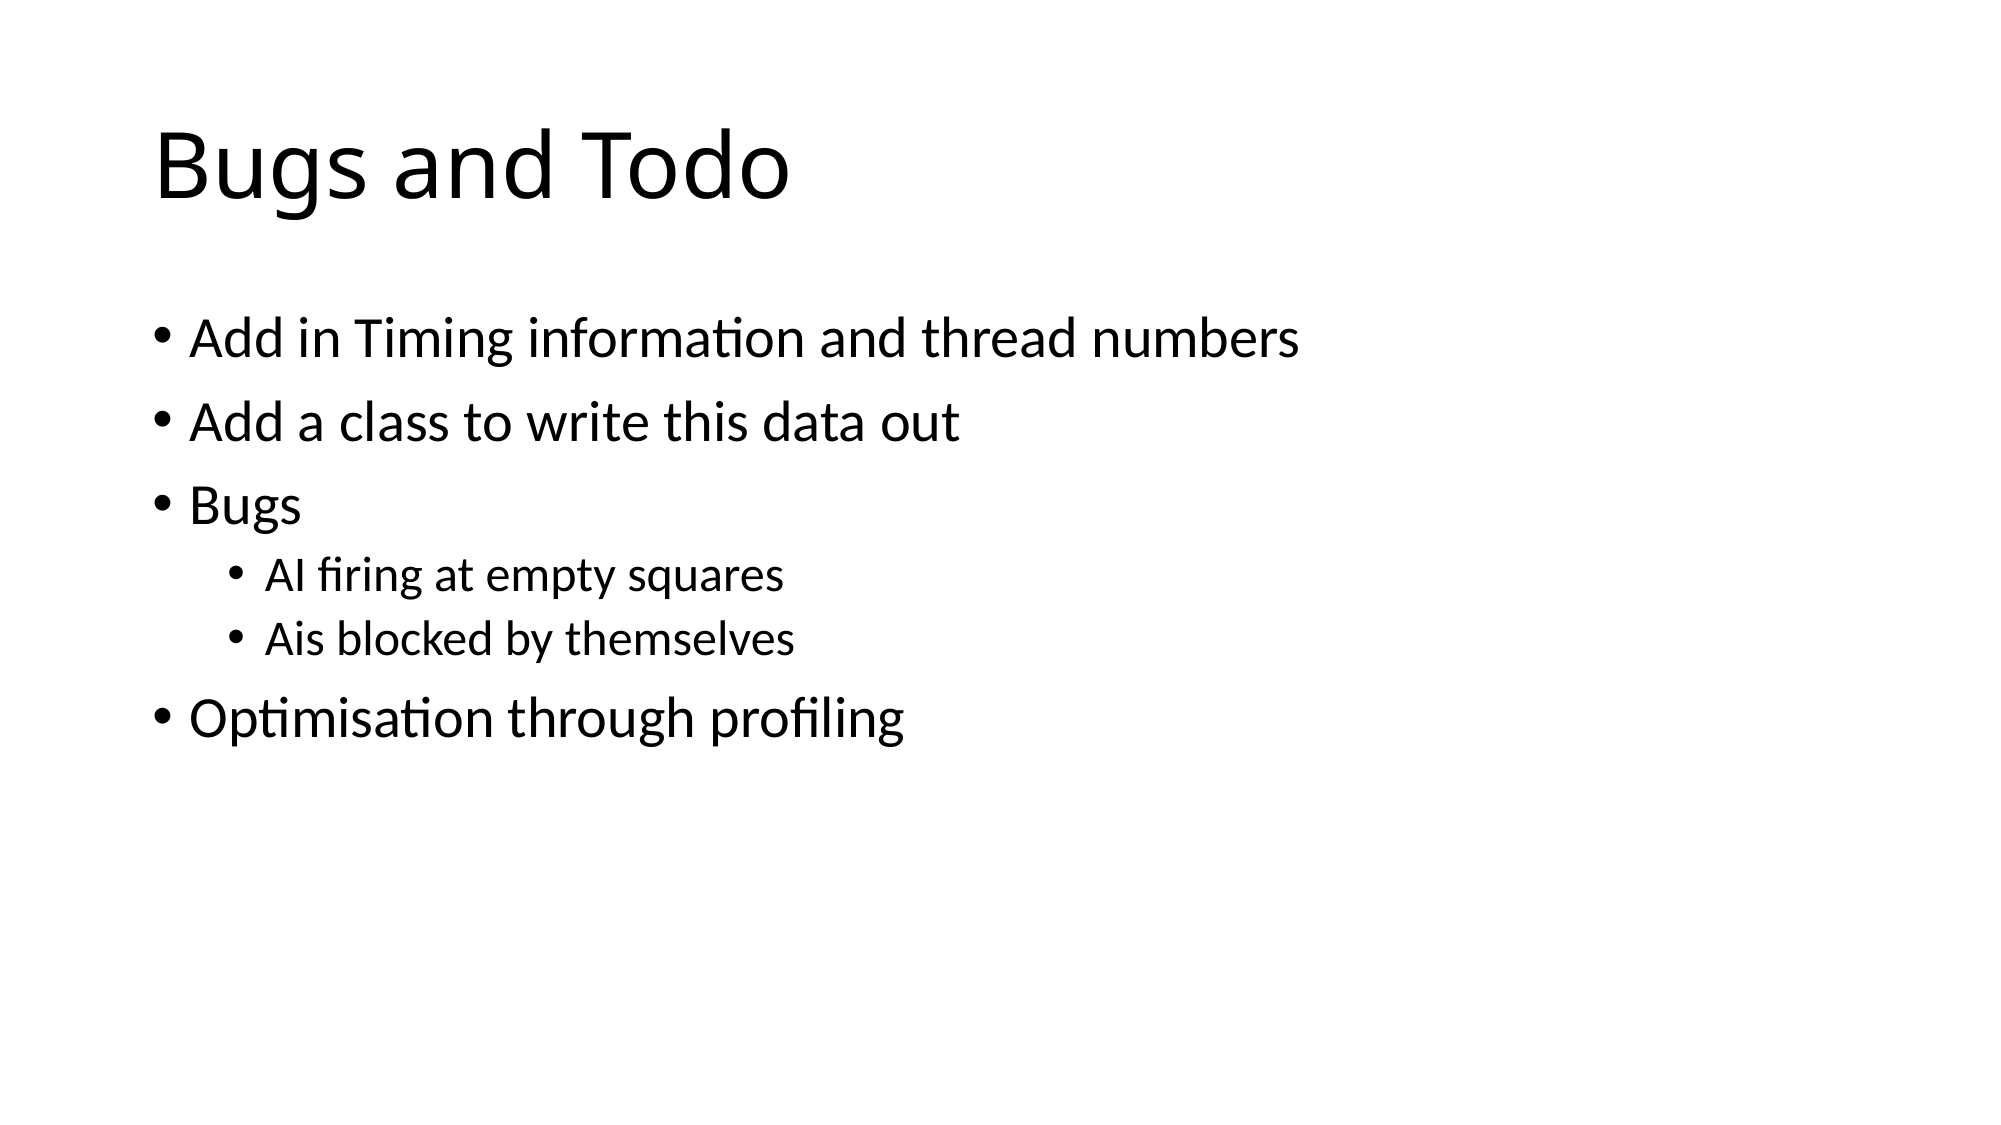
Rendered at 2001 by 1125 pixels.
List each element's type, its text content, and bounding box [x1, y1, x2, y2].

title Bugs and Todo [137, 59, 1863, 278]
list Add in Timing information and thread numbers Add a class to write this data out Bugs AI firing at empty squares Ais blocked by themselves Optimisation through profiling [137, 299, 1863, 1014]
